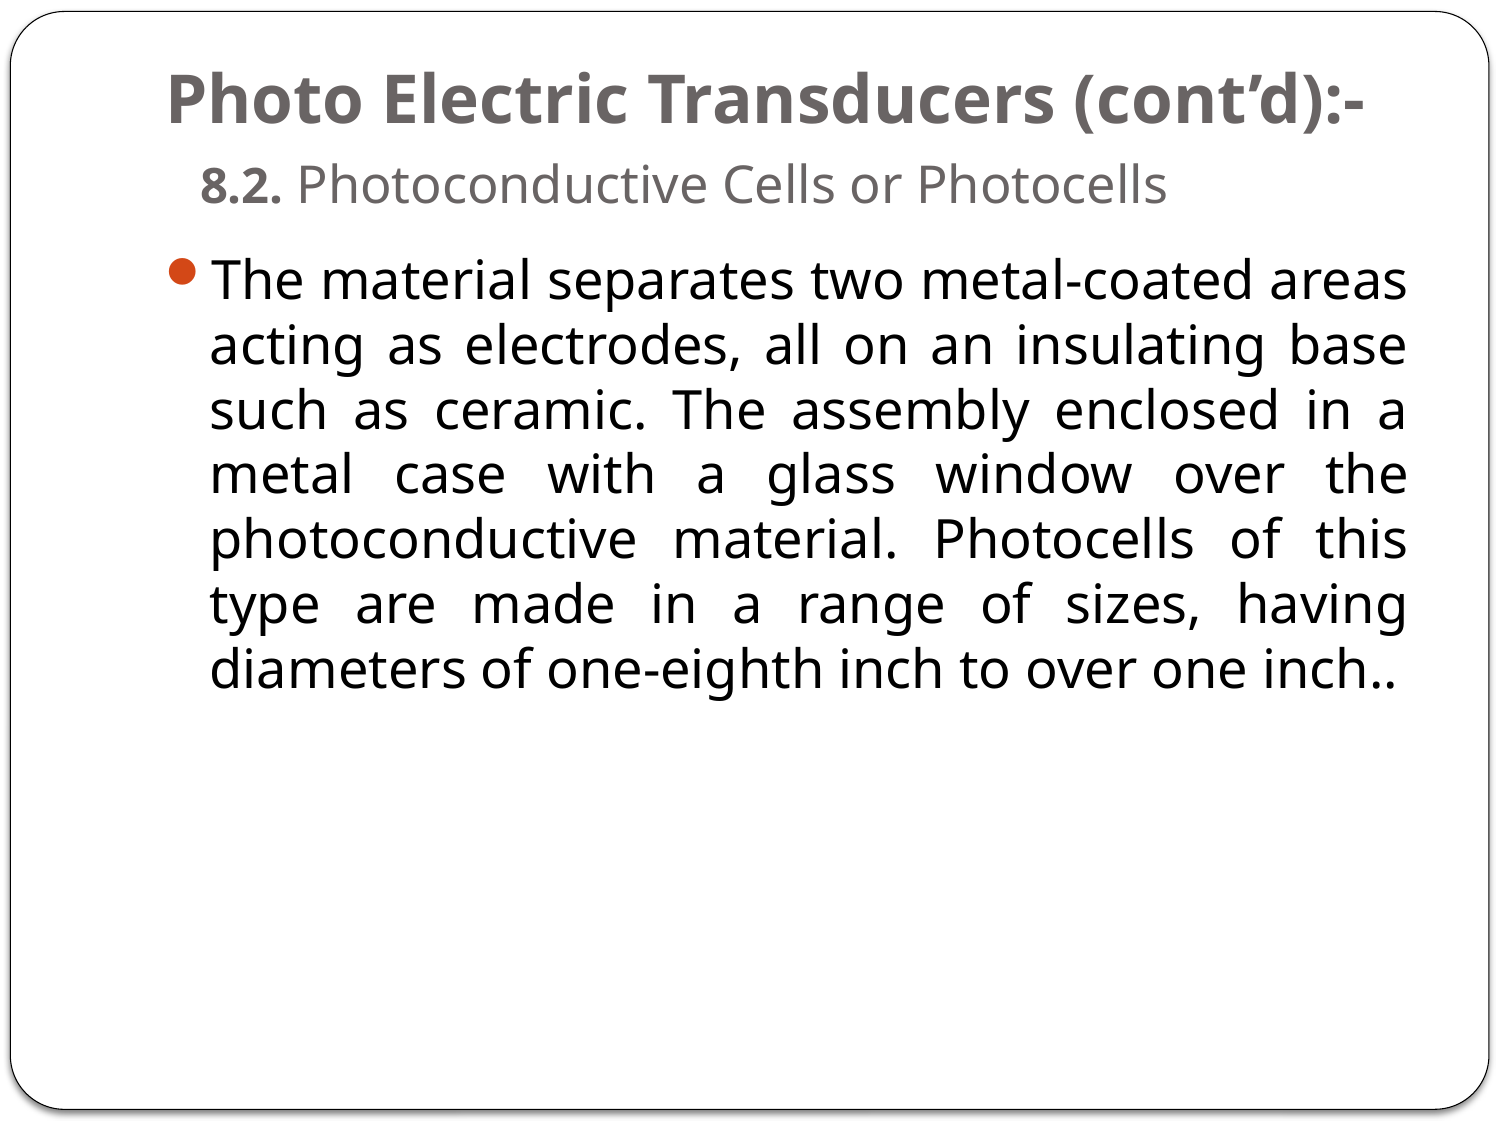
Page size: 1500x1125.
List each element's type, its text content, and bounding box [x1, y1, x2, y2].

title Photo Electric Transducers (cont’d):- 8.2. Photoconductive Cells or Photocells [150, 45, 1425, 233]
list The material separates two metal-coated areas acting as electrodes, all on an insulating base such as ceramic. The assembly enclosed in a metal case with a glass window over the photoconductive material. Photocells of this type are made in a range of sizes, having diameters of one-eighth inch to over one inch.. [150, 237, 1425, 988]
